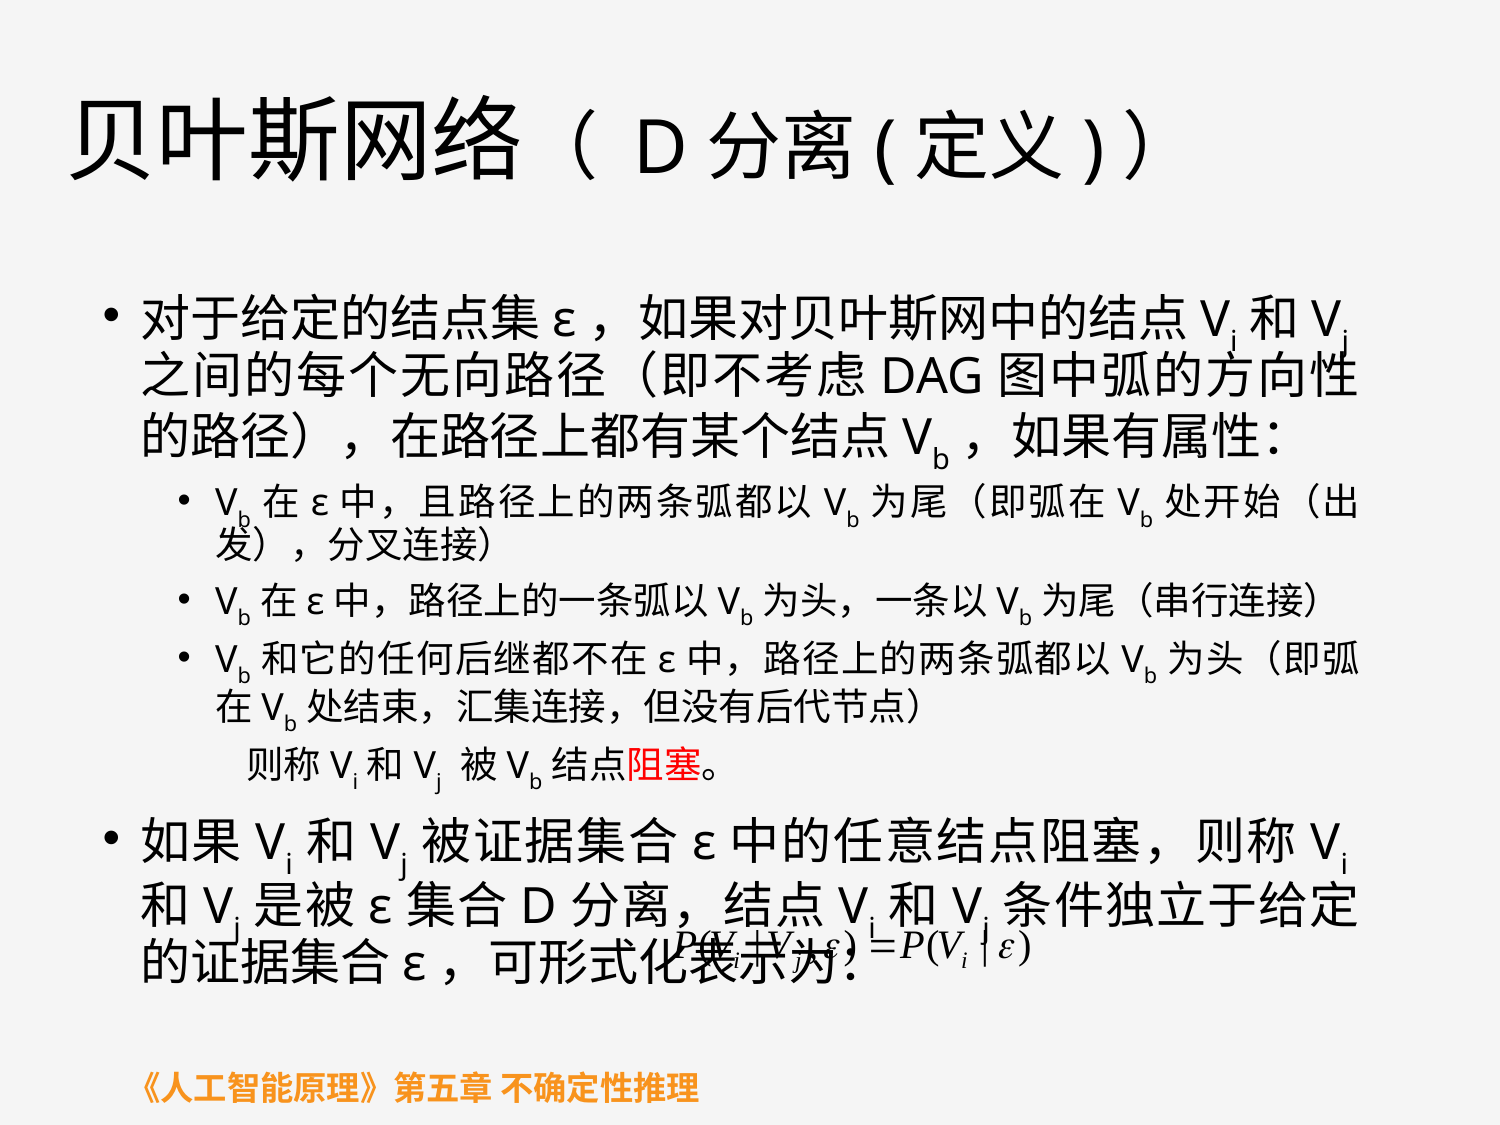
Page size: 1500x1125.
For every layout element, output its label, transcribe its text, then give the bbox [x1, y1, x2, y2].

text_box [665, 918, 1039, 983]
title 贝叶斯网络（ D分离(定义)） [50, 75, 1475, 213]
footer 《人工智能原理》第五章 不确定性推理 [112, 1025, 988, 1100]
list 对于给定的结点集ε，如果对贝叶斯网中的结点Vi和Vj之间的每个无向路径（即不考虑DAG图中弧的方向性的路径），在路径上都有某个结点Vb，如果有属性： Vb在ε中，且路径上的两条弧都以Vb为尾（即弧在Vb处开始（出发），分叉连接） Vb在ε中，路径上的一条弧以Vb为头，一条以Vb为尾（串行连接） Vb和它的任何后继都不在ε中，路径上的两条弧都以Vb为头（即弧在Vb处结束，汇集连接，但没有后代节点） 则称Vi和Vj 被Vb结点阻塞。 如果Vi和Vj被证据集合ε中的任意结点阻塞，则称Vi和Vj是被ε集合D分离，结点Vi和Vj条件独立于给定的证据集合ε，可形式化表示为： [87, 278, 1375, 954]
